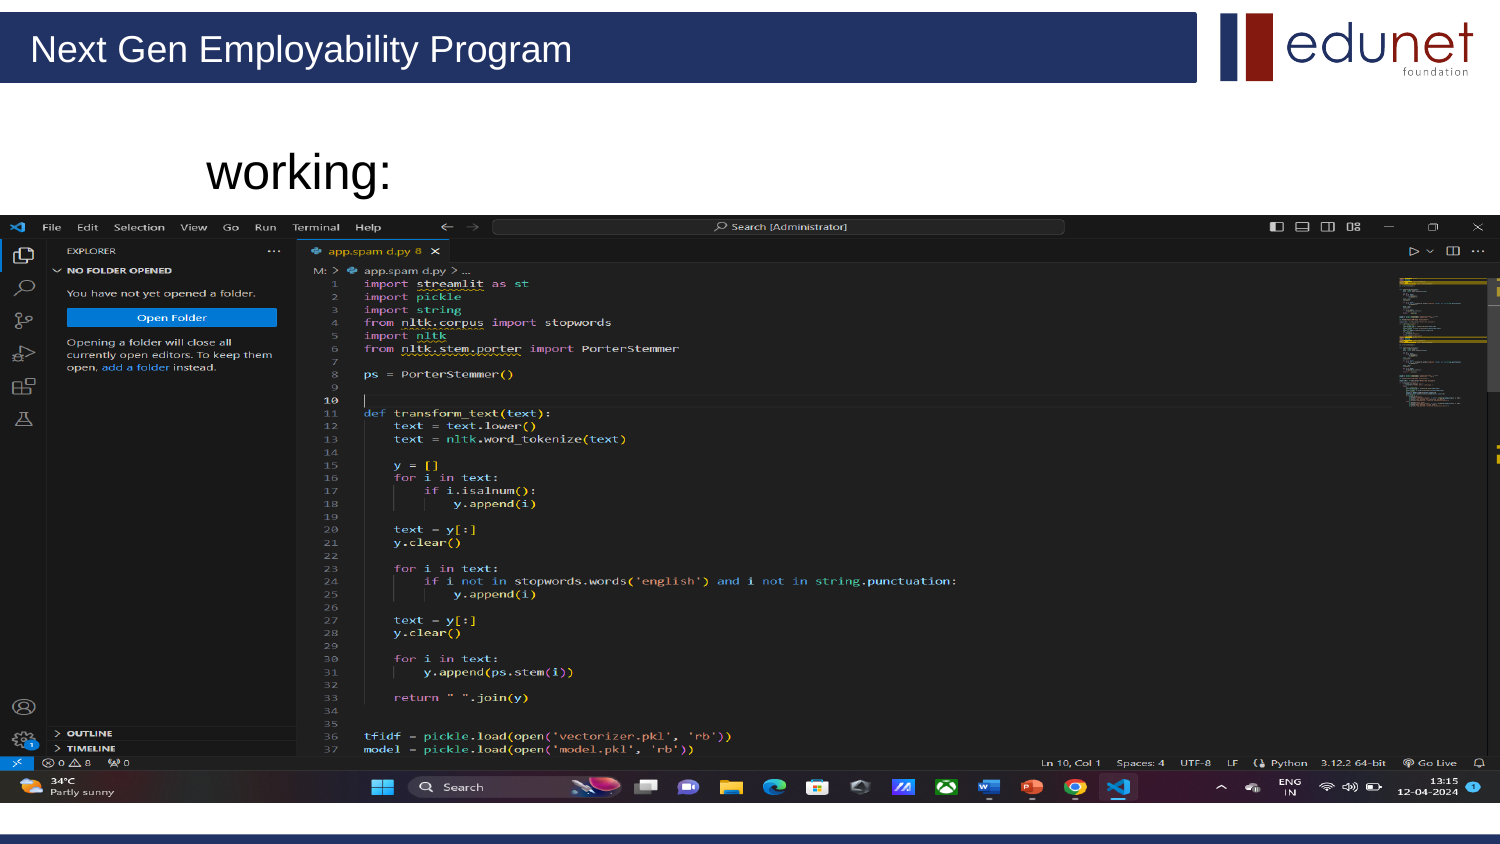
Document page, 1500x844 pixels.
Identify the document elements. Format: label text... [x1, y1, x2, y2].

title working: [51, 91, 512, 213]
picture [1279, 14, 1482, 83]
picture [0, 214, 1500, 803]
